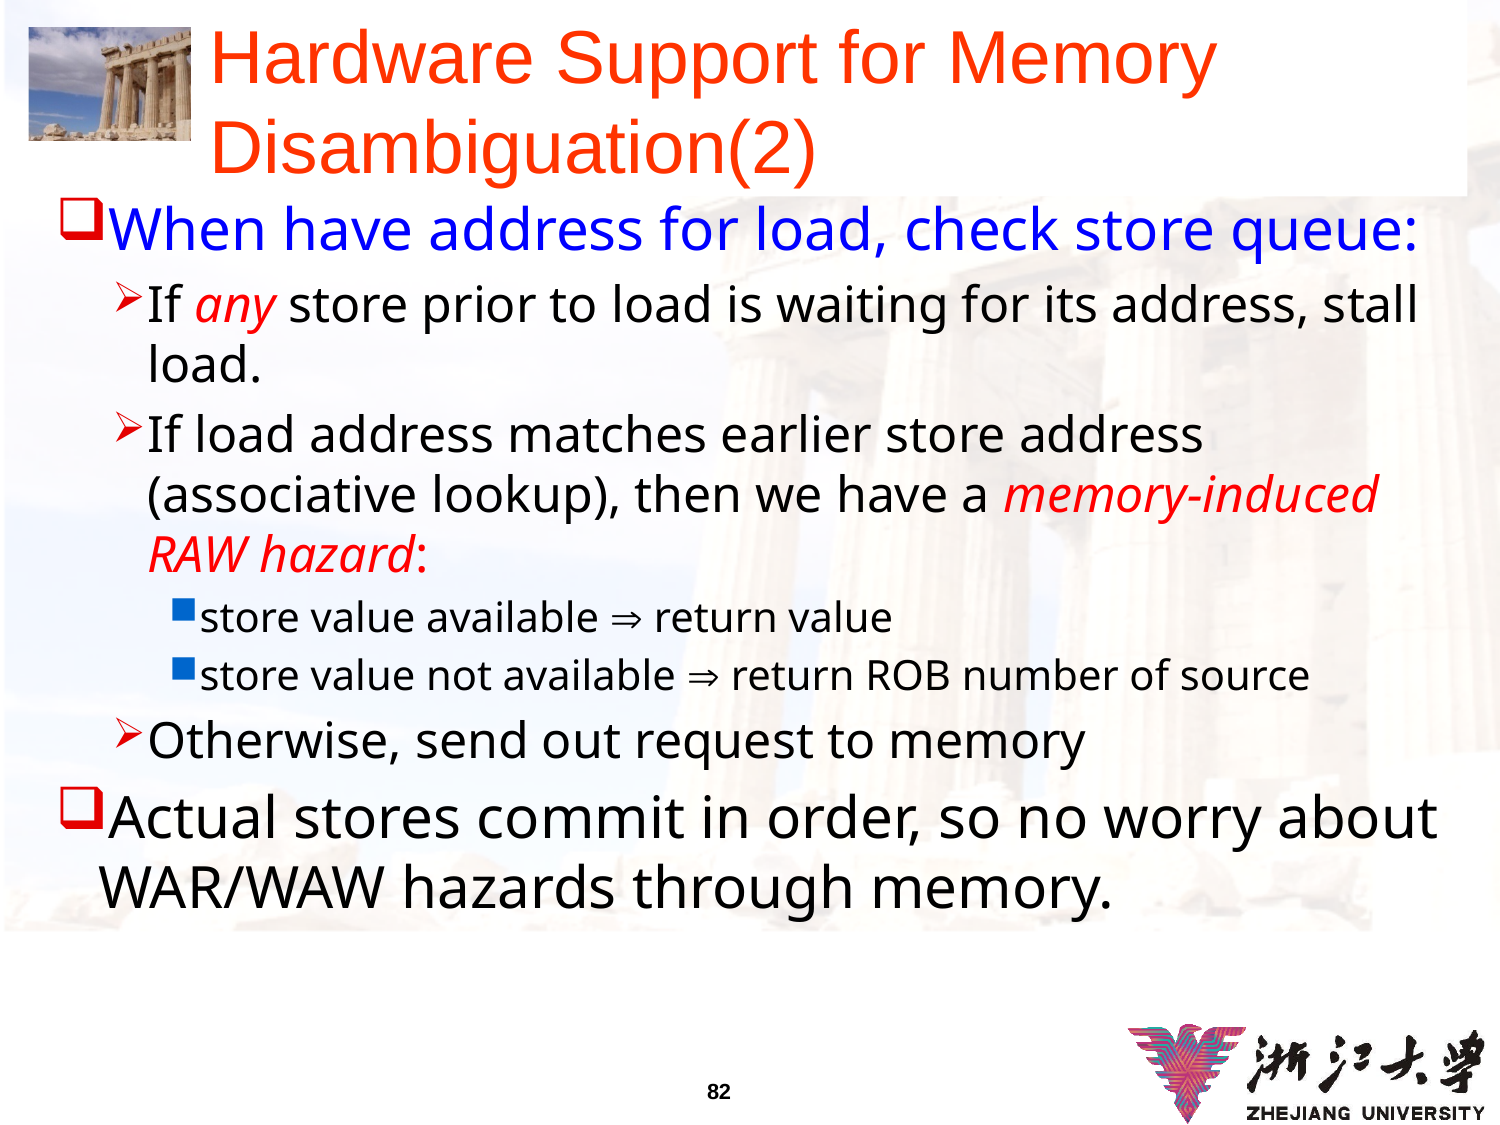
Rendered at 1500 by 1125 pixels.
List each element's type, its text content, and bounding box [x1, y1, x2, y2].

title Hardware Support for Memory Disambiguation(2) [194, 0, 1468, 197]
list When have address for load, check store queue: If any store prior to load is waiting for its address, stall load. If load address matches earlier store address (associative lookup), then we have a memory-induced RAW hazard: store value available  return value store value not available  return ROB number of source Otherwise, send out request to memory Actual stores commit in order, so no worry about WAR/WAW hazards through memory. [41, 184, 1459, 972]
picture [0, 0, 1500, 1125]
